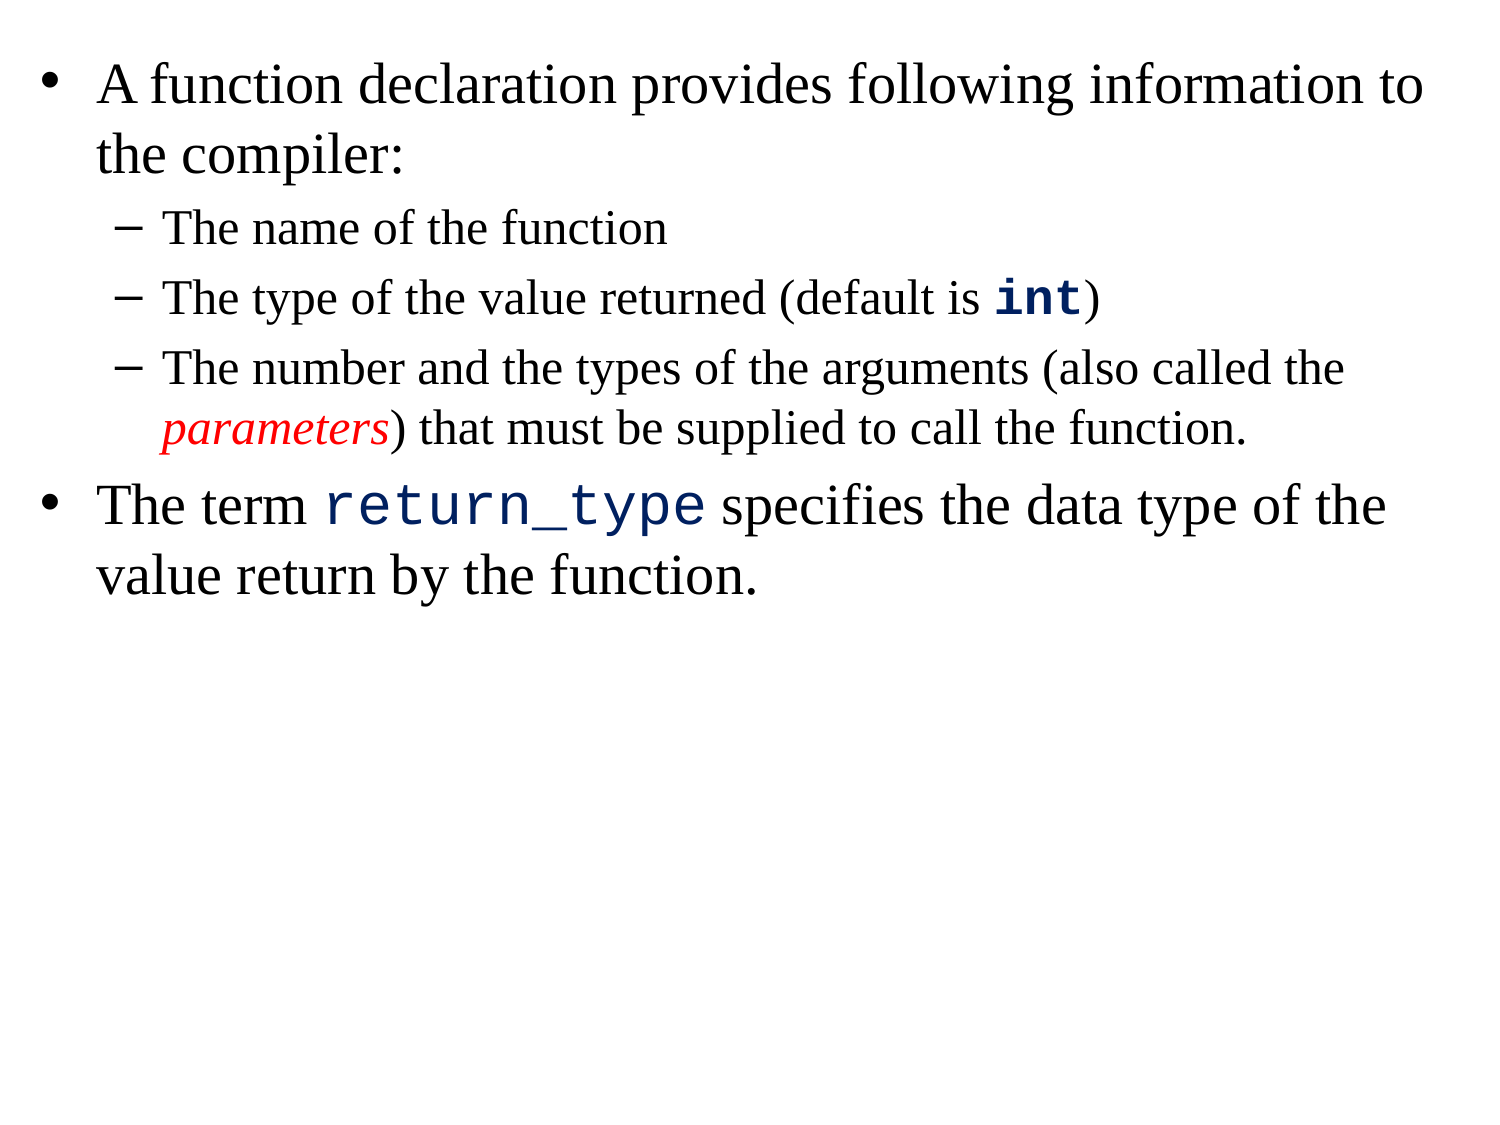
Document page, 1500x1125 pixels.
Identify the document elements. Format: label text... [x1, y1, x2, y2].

list A function declaration provides following information to the compiler: The name of the function The type of the value returned (default is int) The number and the types of the arguments (also called the parameters) that must be supplied to call the function. The term return_type specifies the data type of the value return by the function. [24, 37, 1463, 1100]
